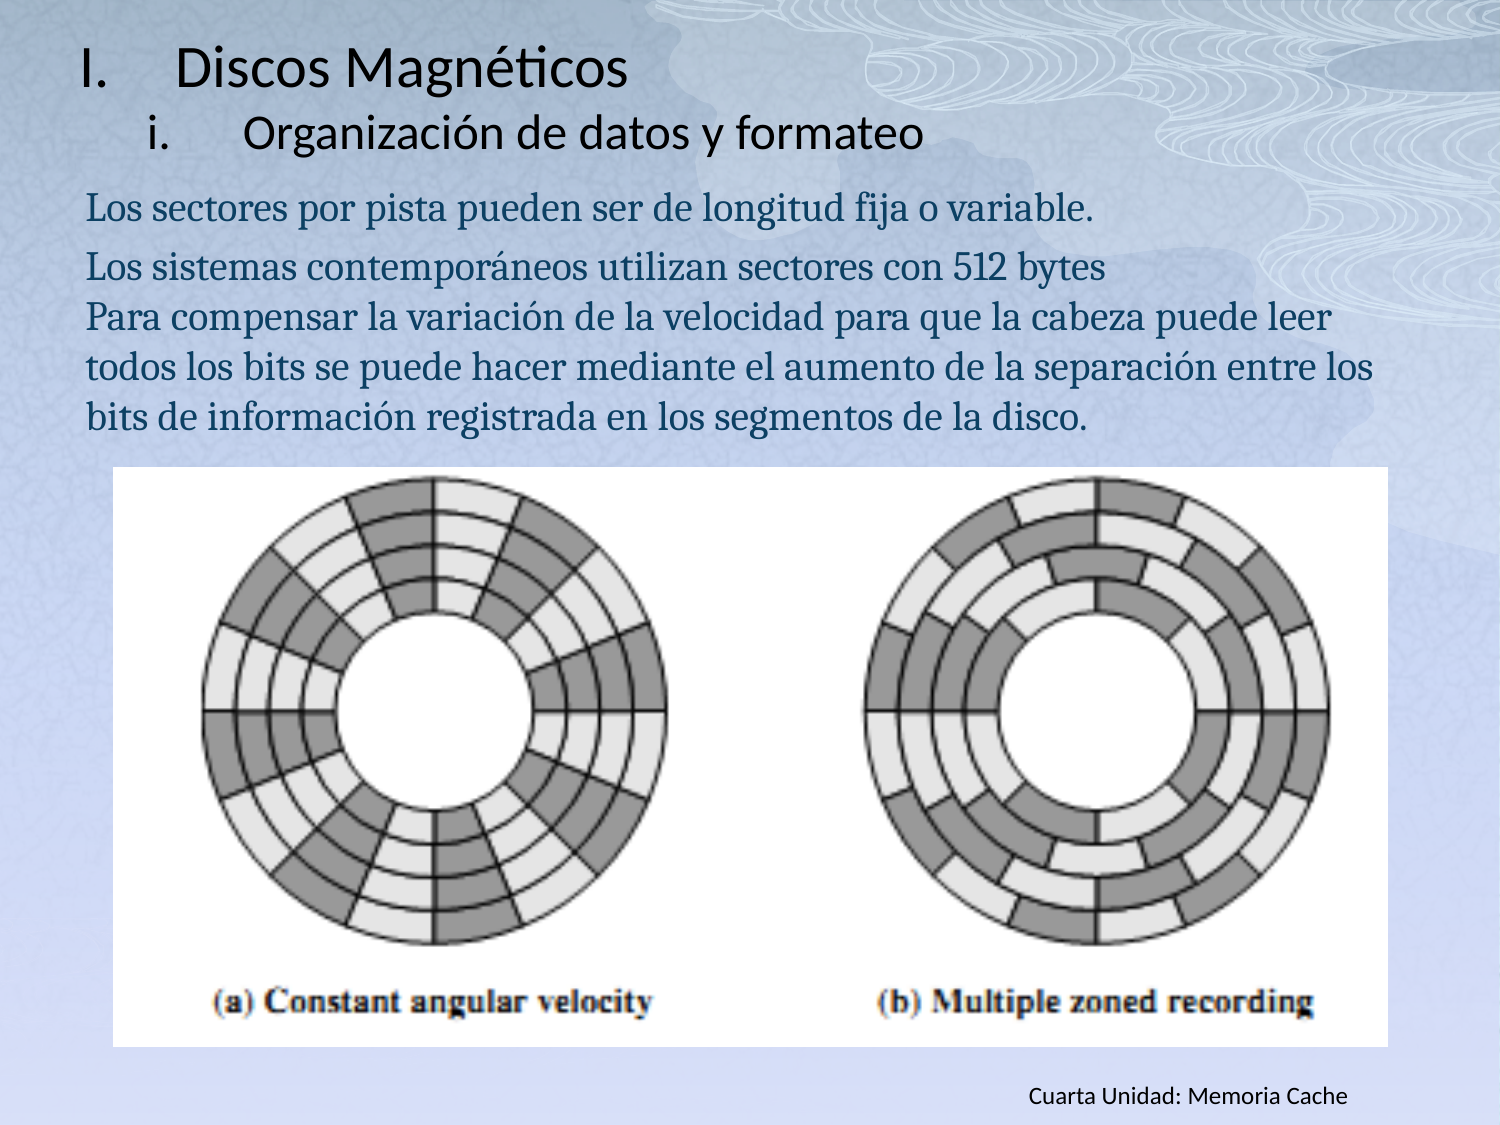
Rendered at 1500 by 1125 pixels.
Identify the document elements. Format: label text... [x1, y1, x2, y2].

picture [113, 467, 1388, 1047]
text_box Discos Magnéticos Organización de datos y formateo [64, 0, 1415, 188]
list Los sectores por pista pueden ser de longitud fija o variable. Los sistemas contemporáneos utilizan sectores con 512 bytes Para compensar la variación de la velocidad para que la cabeza puede leer todos los bits se puede hacer mediante el aumento de la separación entre los bits de información registrada en los segmentos de la disco. [70, 172, 1421, 468]
footer Cuarta Unidad: Memoria Cache [992, 1065, 1386, 1125]
